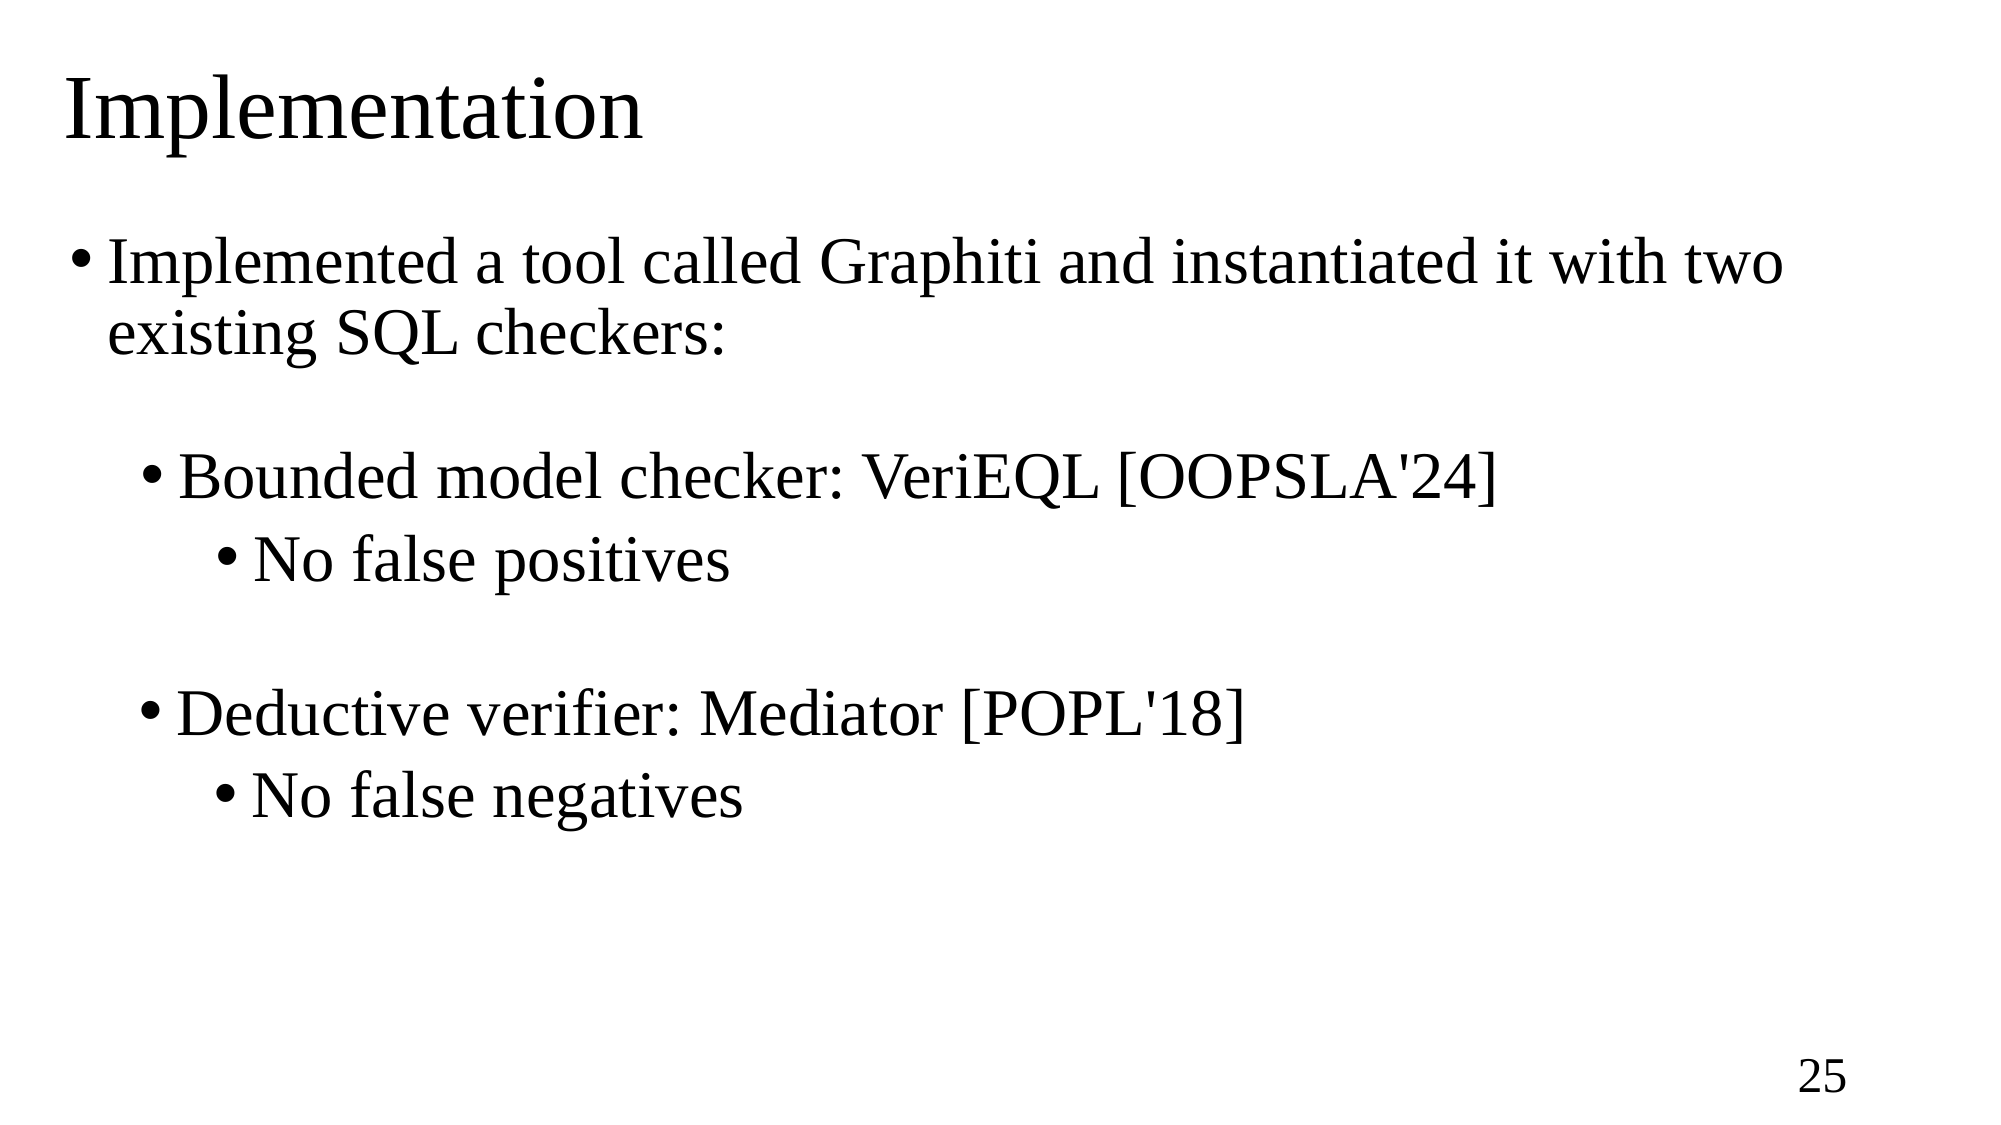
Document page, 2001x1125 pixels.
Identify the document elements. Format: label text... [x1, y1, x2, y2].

text_box Implemented a tool called Graphiti and instantiated it with two existing SQL checkers: [54, 217, 1896, 416]
slide_number 24 [1412, 1042, 1863, 1103]
text_box Bounded model checker: VeriEQL [OOPSLA'24] No false positives [50, 433, 1888, 689]
title Implementation [48, 0, 1902, 218]
text_box Deductive verifier: Mediator [POPL'18] No false negatives [48, 579, 1886, 905]
